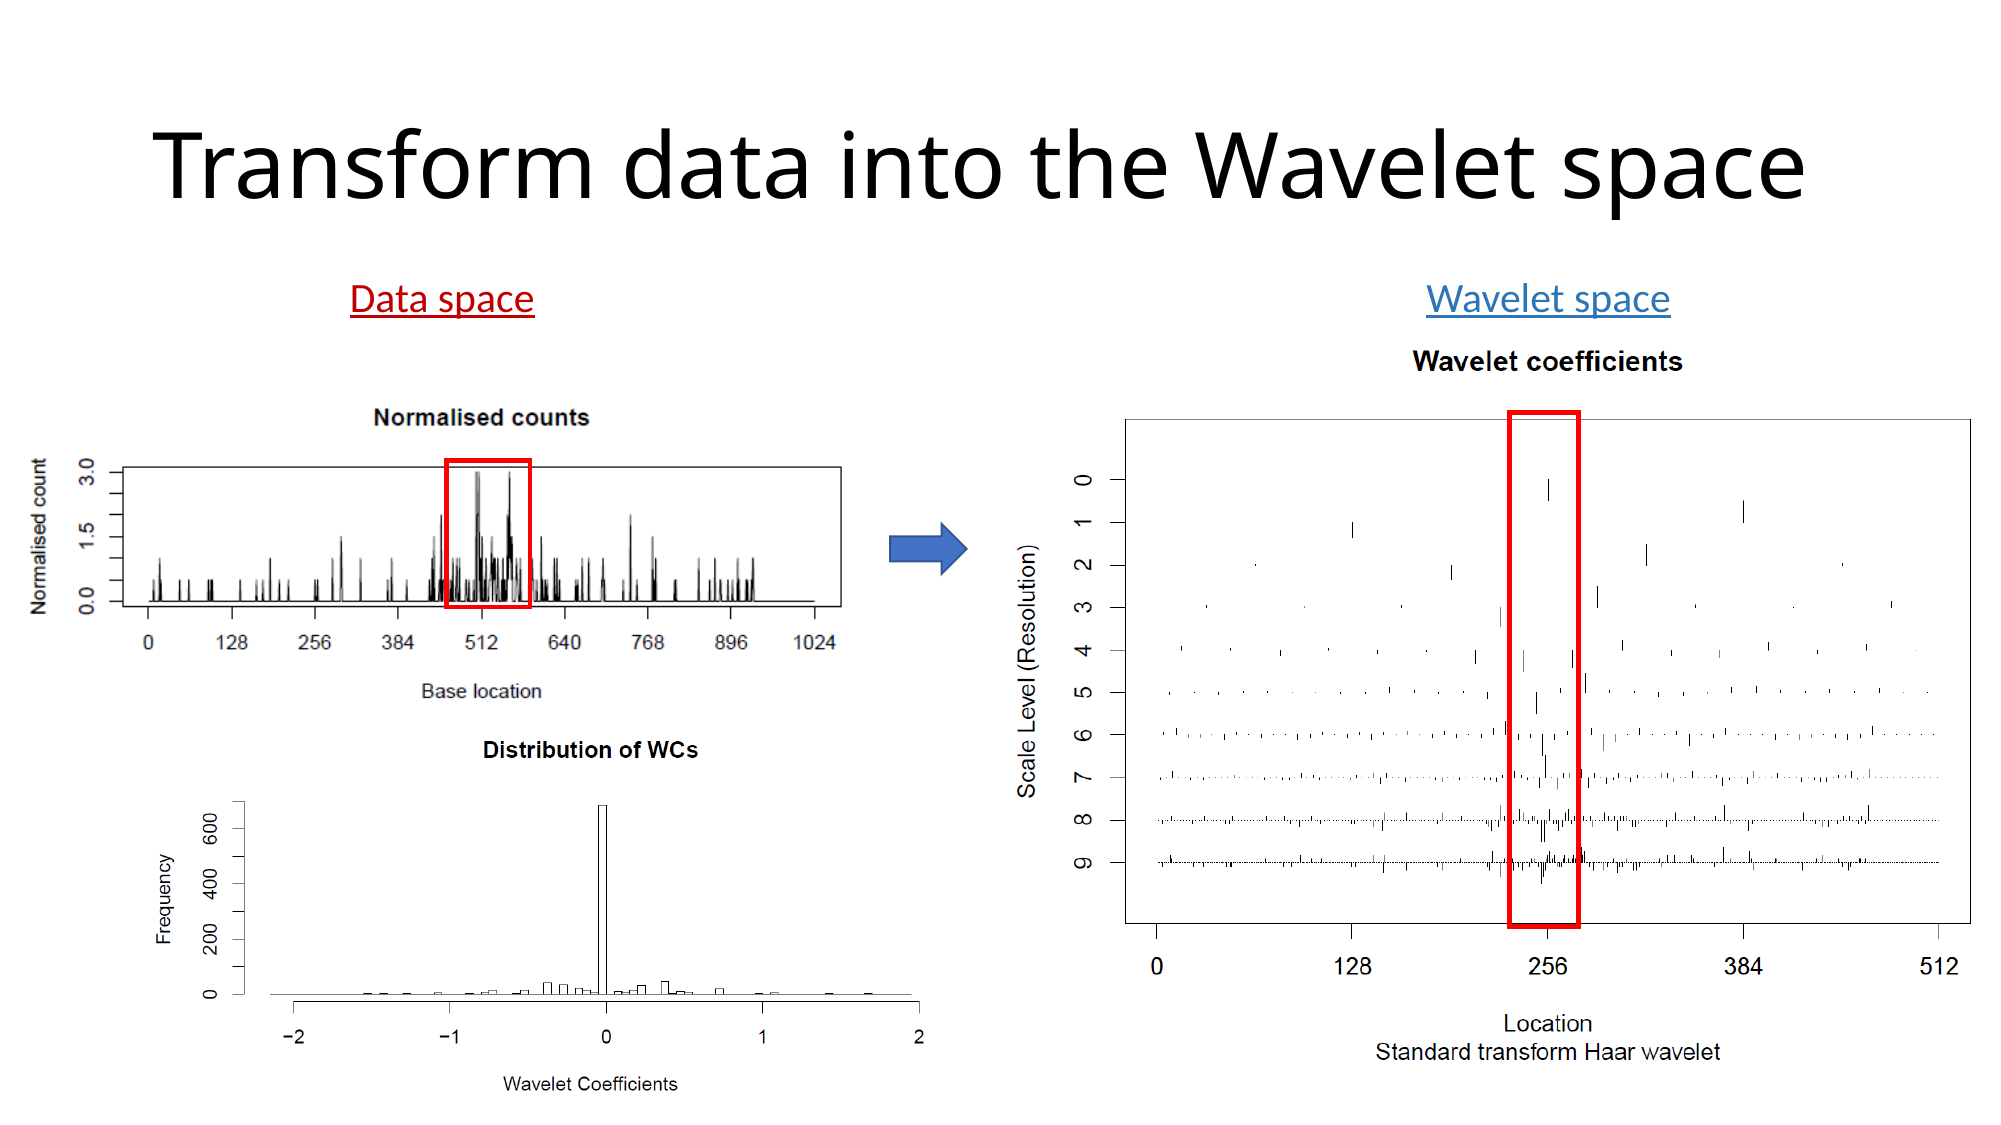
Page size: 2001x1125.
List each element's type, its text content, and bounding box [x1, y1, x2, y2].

text_box Wavelet space [1286, 263, 1811, 328]
picture [155, 733, 929, 1094]
picture [25, 374, 860, 712]
text_box [889, 521, 969, 577]
text_box Data space [317, 263, 568, 328]
picture [1012, 343, 1987, 1065]
title Transform data into the Wavelet space [137, 59, 1863, 278]
